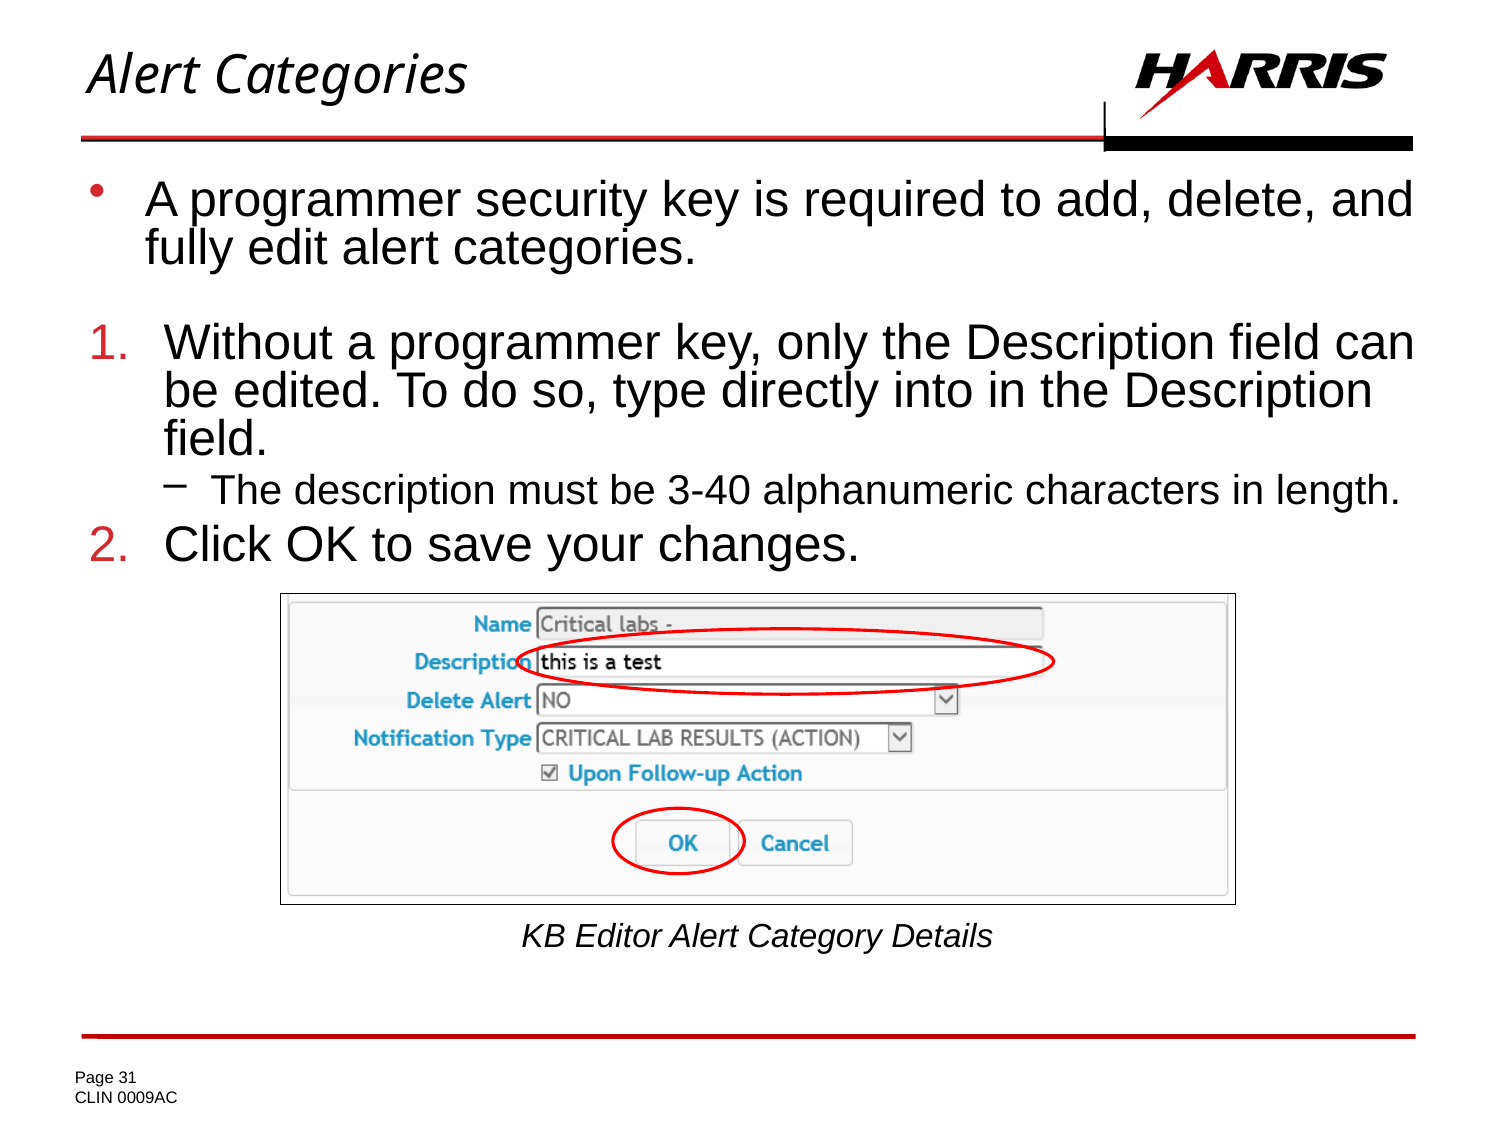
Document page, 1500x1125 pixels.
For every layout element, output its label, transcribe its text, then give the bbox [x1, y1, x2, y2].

list Without a programmer key, only the Description field can be edited. To do so, type directly into in the Description field. The description must be 3-40 alphanumeric characters in length. Click OK to save your changes. [73, 313, 1443, 913]
title Alert Categories [73, 27, 962, 117]
picture [1135, 49, 1387, 119]
list KB Editor Alert Category Details [73, 913, 1443, 971]
picture [279, 592, 1236, 905]
list A programmer security key is required to add, delete, and fully edit alert categories. [73, 170, 1443, 313]
list Without a programmer key, only the Description field can be edited. To do so, type directly into in the Description field. The description must be 3-40 alphanumeric characters in length. Click OK to save your changes. [73, 971, 1443, 1125]
